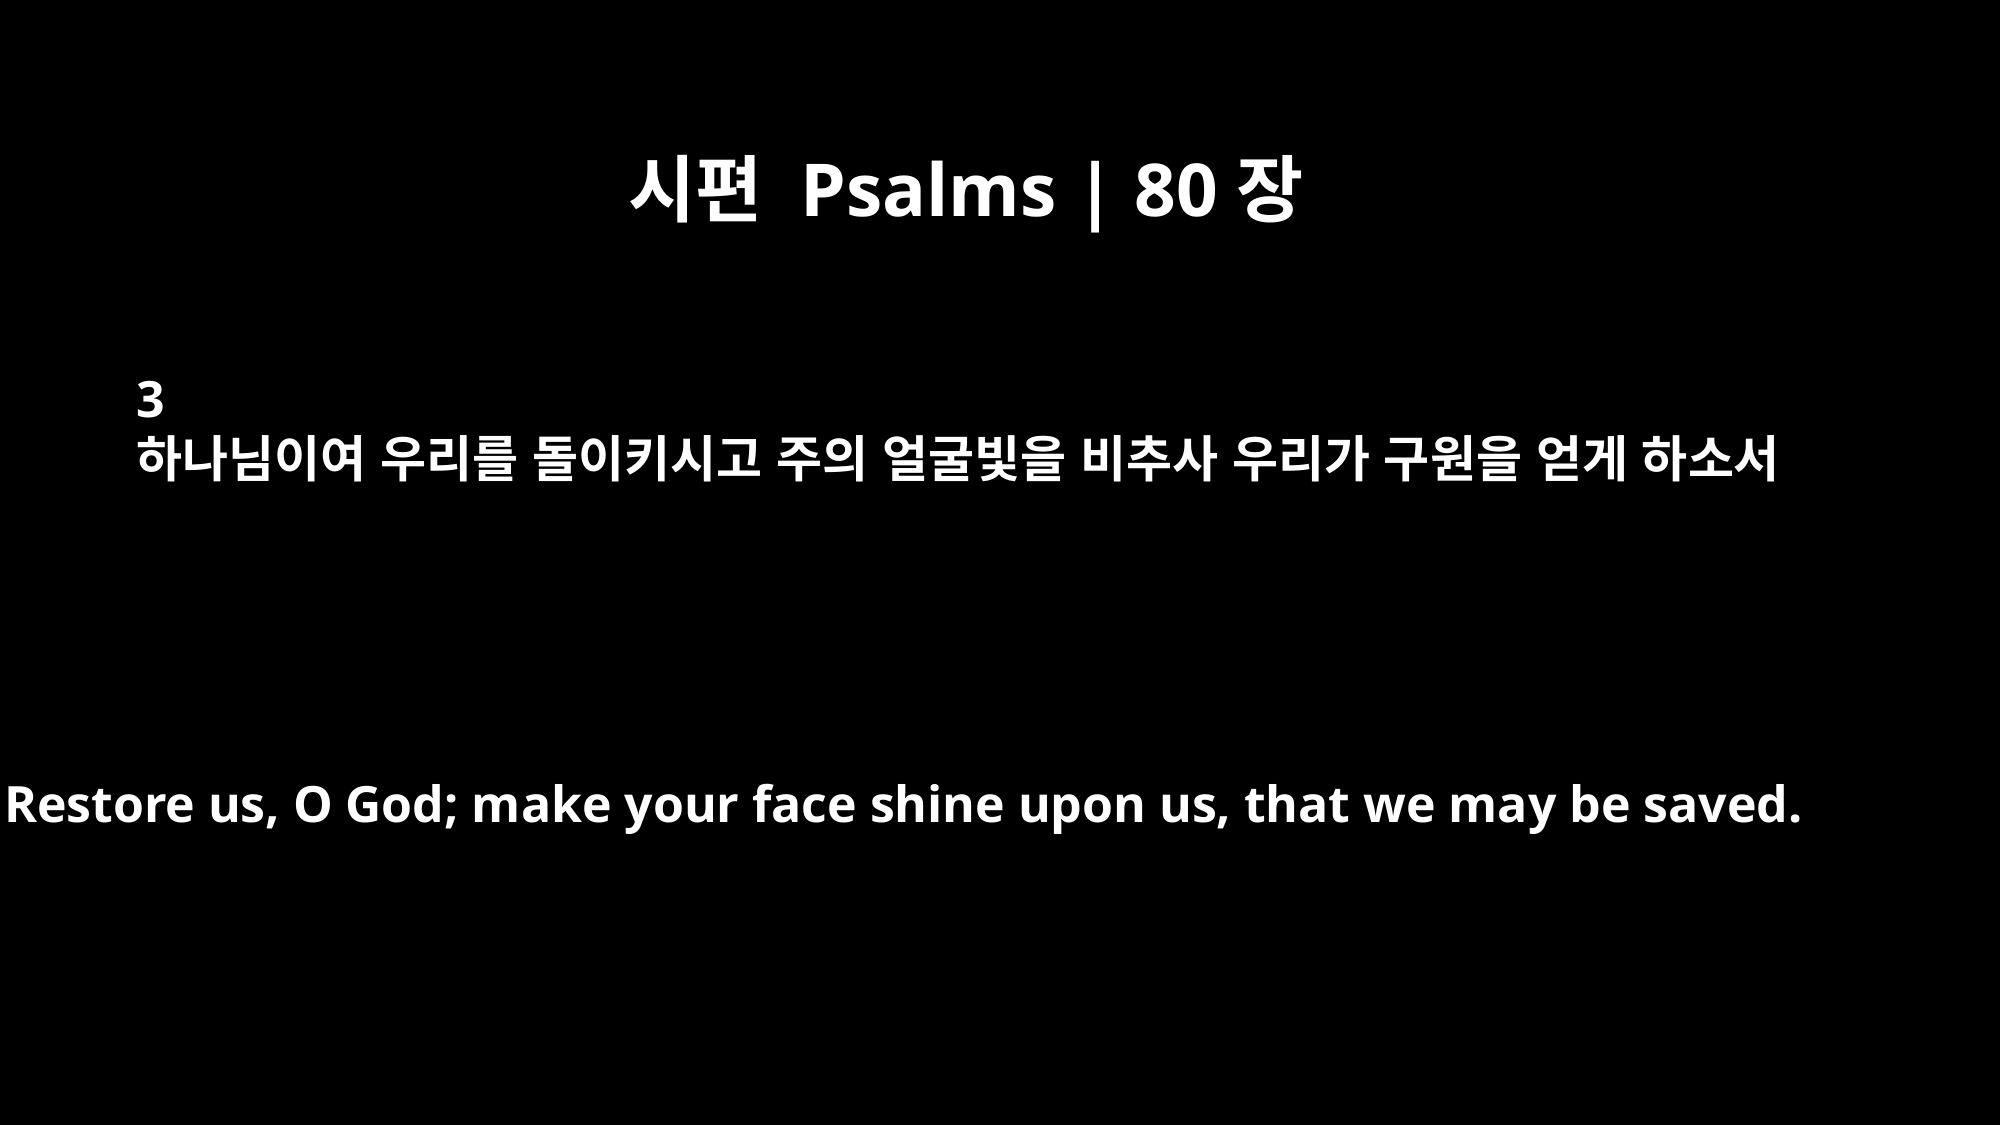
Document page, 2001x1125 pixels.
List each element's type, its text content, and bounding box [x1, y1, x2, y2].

text_box 3 하나님이여 우리를 돌이키시고 주의 얼굴빛을 비추사 우리가 구원을 얻게 하소서 [121, 359, 1796, 495]
text_box 시편 Psalms | 80장 [613, 136, 1319, 239]
text_box Restore us, O God; make your face shine upon us, that we may be saved. [0, 764, 1819, 840]
